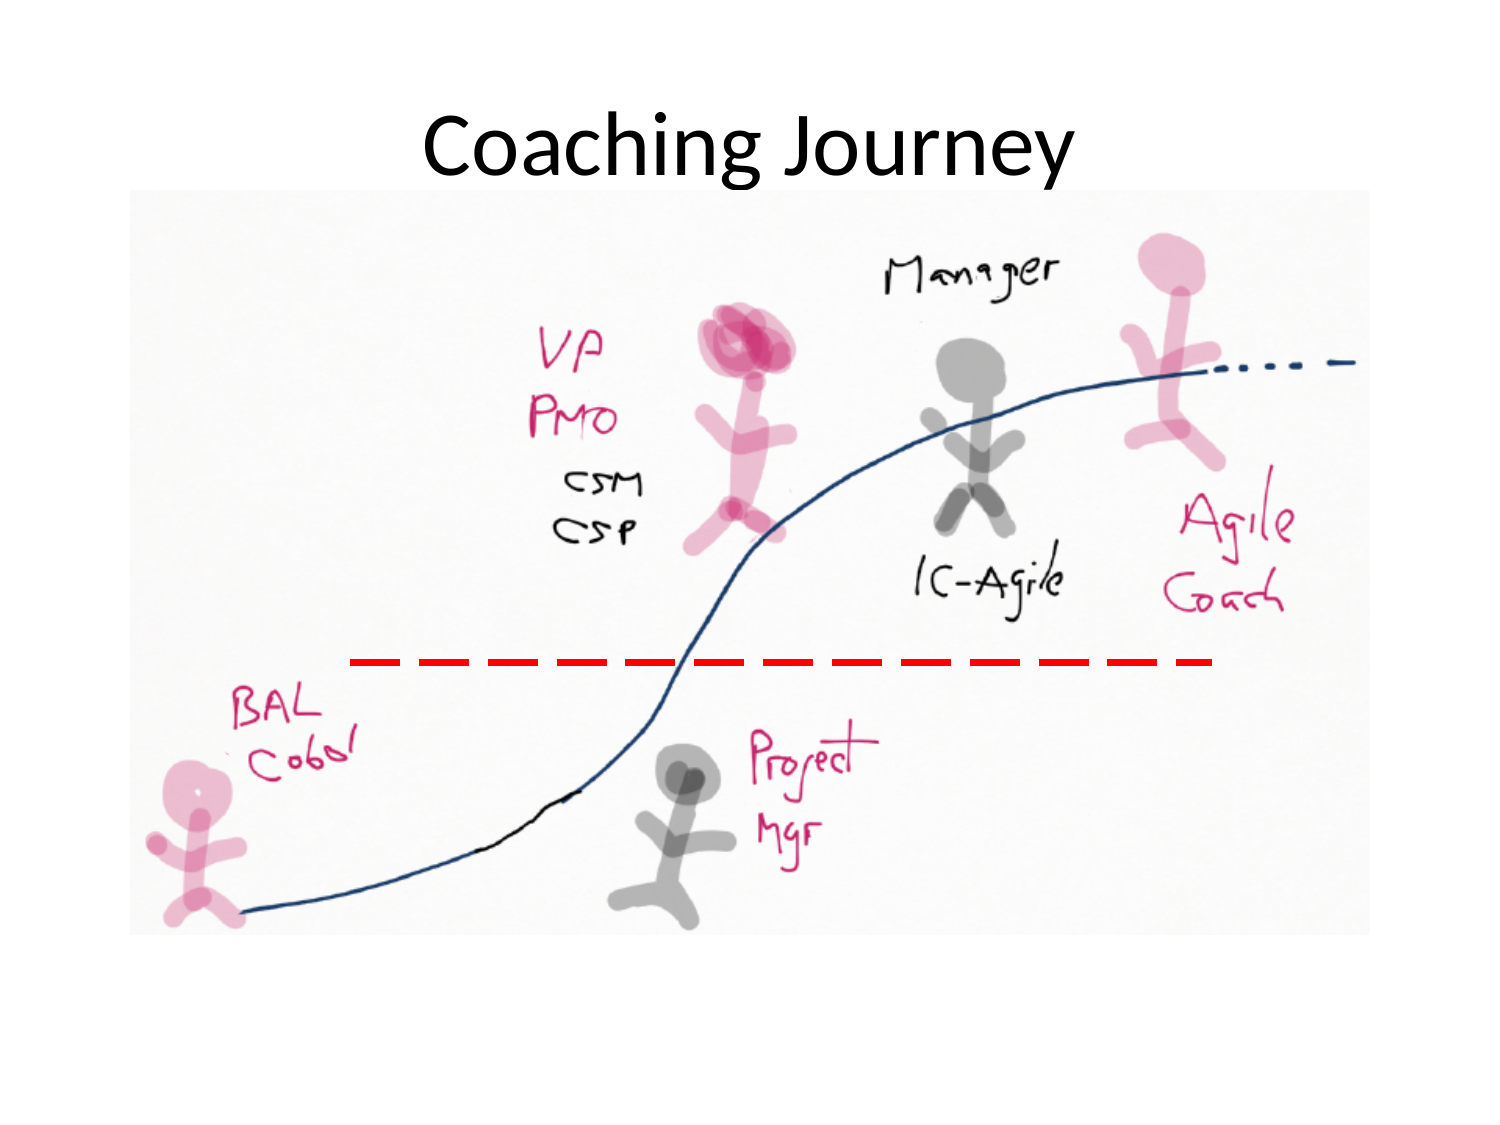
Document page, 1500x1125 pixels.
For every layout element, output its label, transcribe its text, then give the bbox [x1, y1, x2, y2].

picture [130, 190, 1370, 935]
title Coaching Journey [75, 45, 1425, 233]
